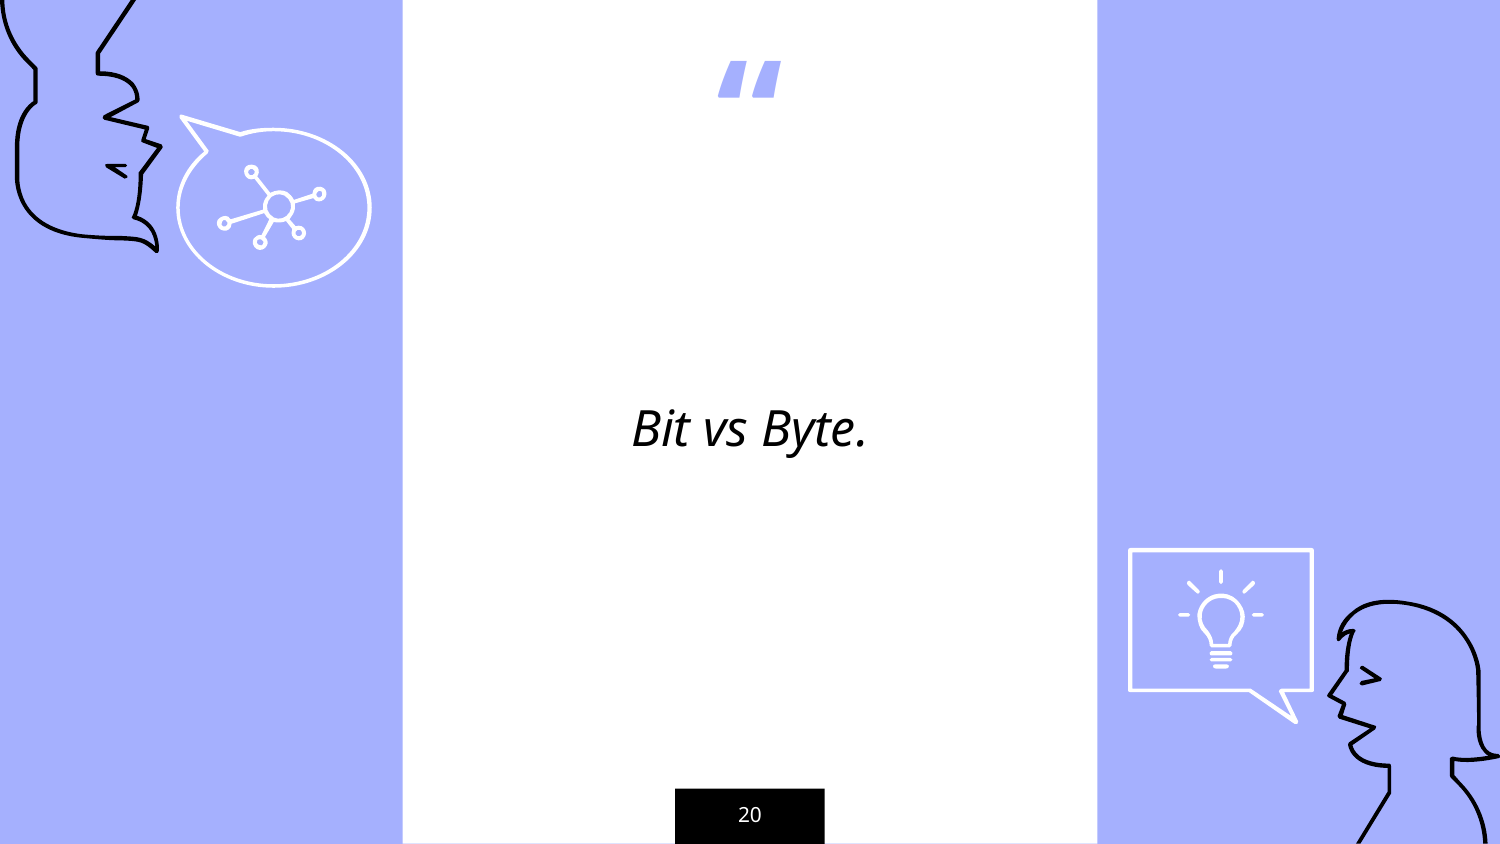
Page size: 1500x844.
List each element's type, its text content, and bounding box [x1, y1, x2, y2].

slide_number 20 [675, 788, 825, 844]
list Bit vs Byte. [467, 135, 1033, 709]
